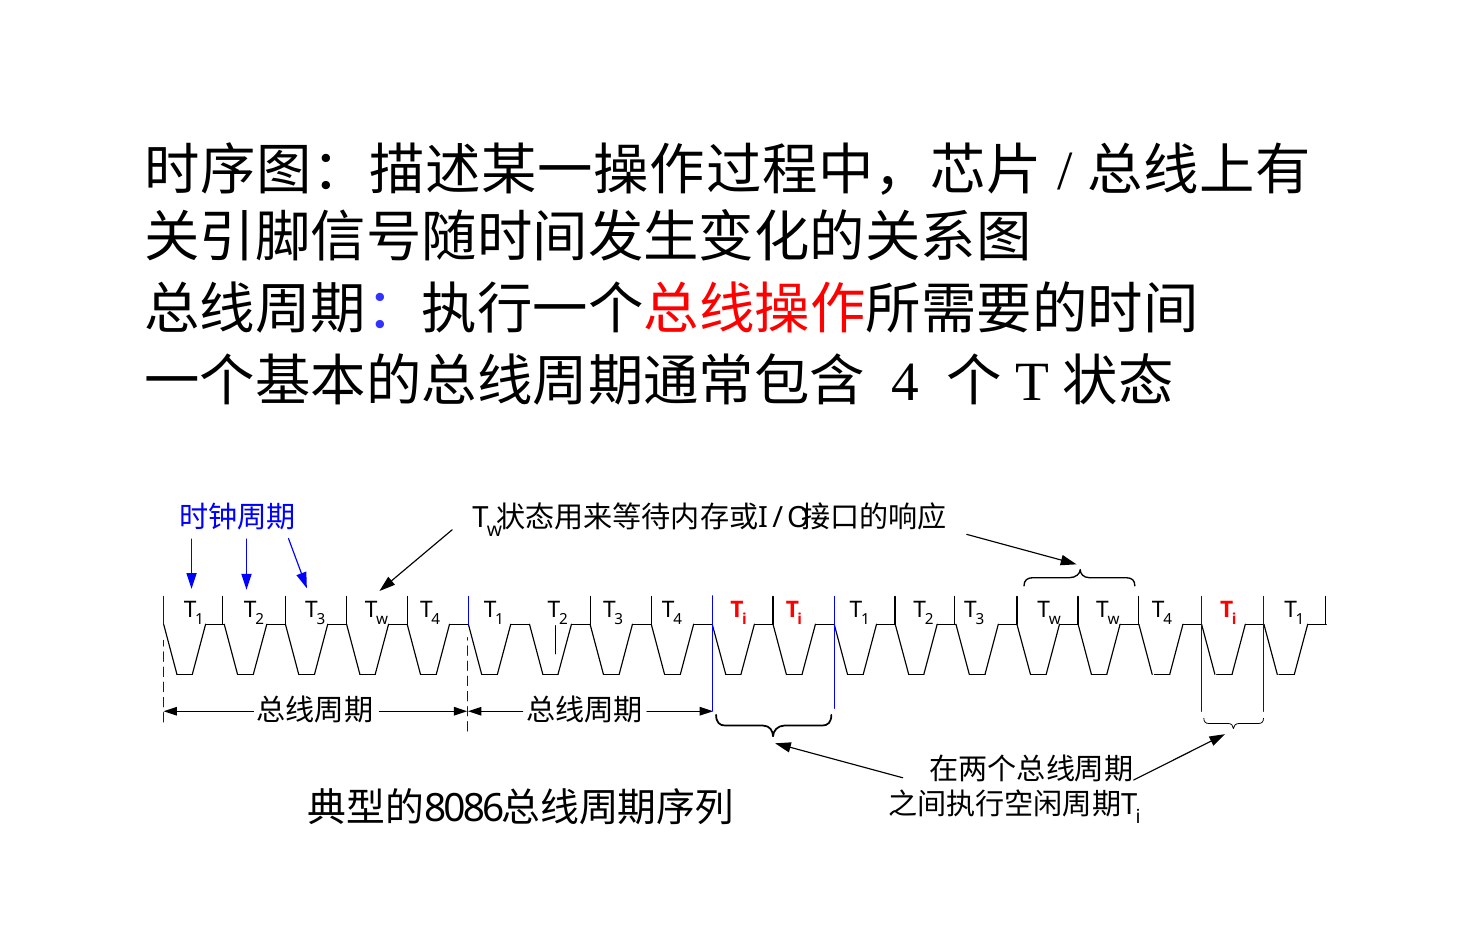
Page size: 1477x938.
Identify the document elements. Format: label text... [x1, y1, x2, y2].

text_box 时序图：描述某一操作过程中，芯片/总线上有关引脚信号随时间发生变化的关系图 总线周期：执行一个总线操作所需要的时间 一个基本的总线周期通常包含 4 个T状态 [144, 134, 1312, 412]
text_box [147, 492, 1336, 849]
